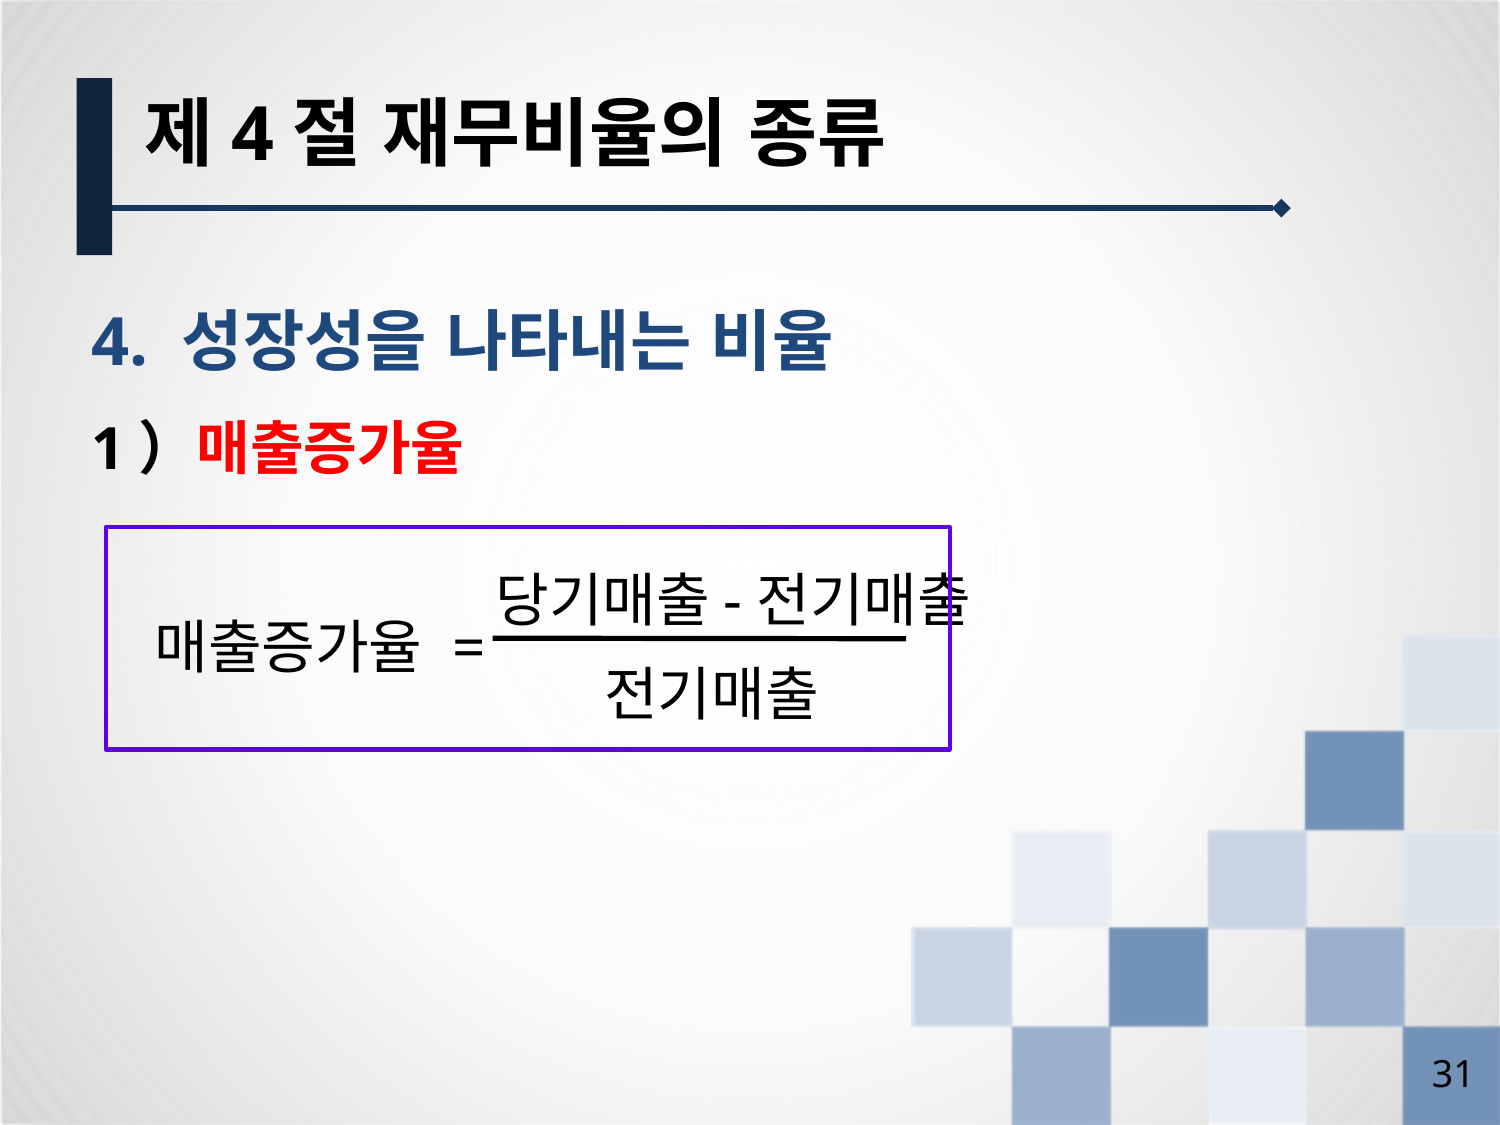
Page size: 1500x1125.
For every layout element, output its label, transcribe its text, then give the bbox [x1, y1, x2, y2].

slide_number 30 [1139, 1045, 1490, 1106]
text_box 4. 성장성을 나타내는 비율 1）매출증가율 [76, 267, 1483, 622]
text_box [105, 526, 1232, 750]
text_box 제4절 재무비율의 종류 [129, 78, 1235, 183]
picture [0, 0, 1500, 1125]
text_box [75, 76, 114, 257]
